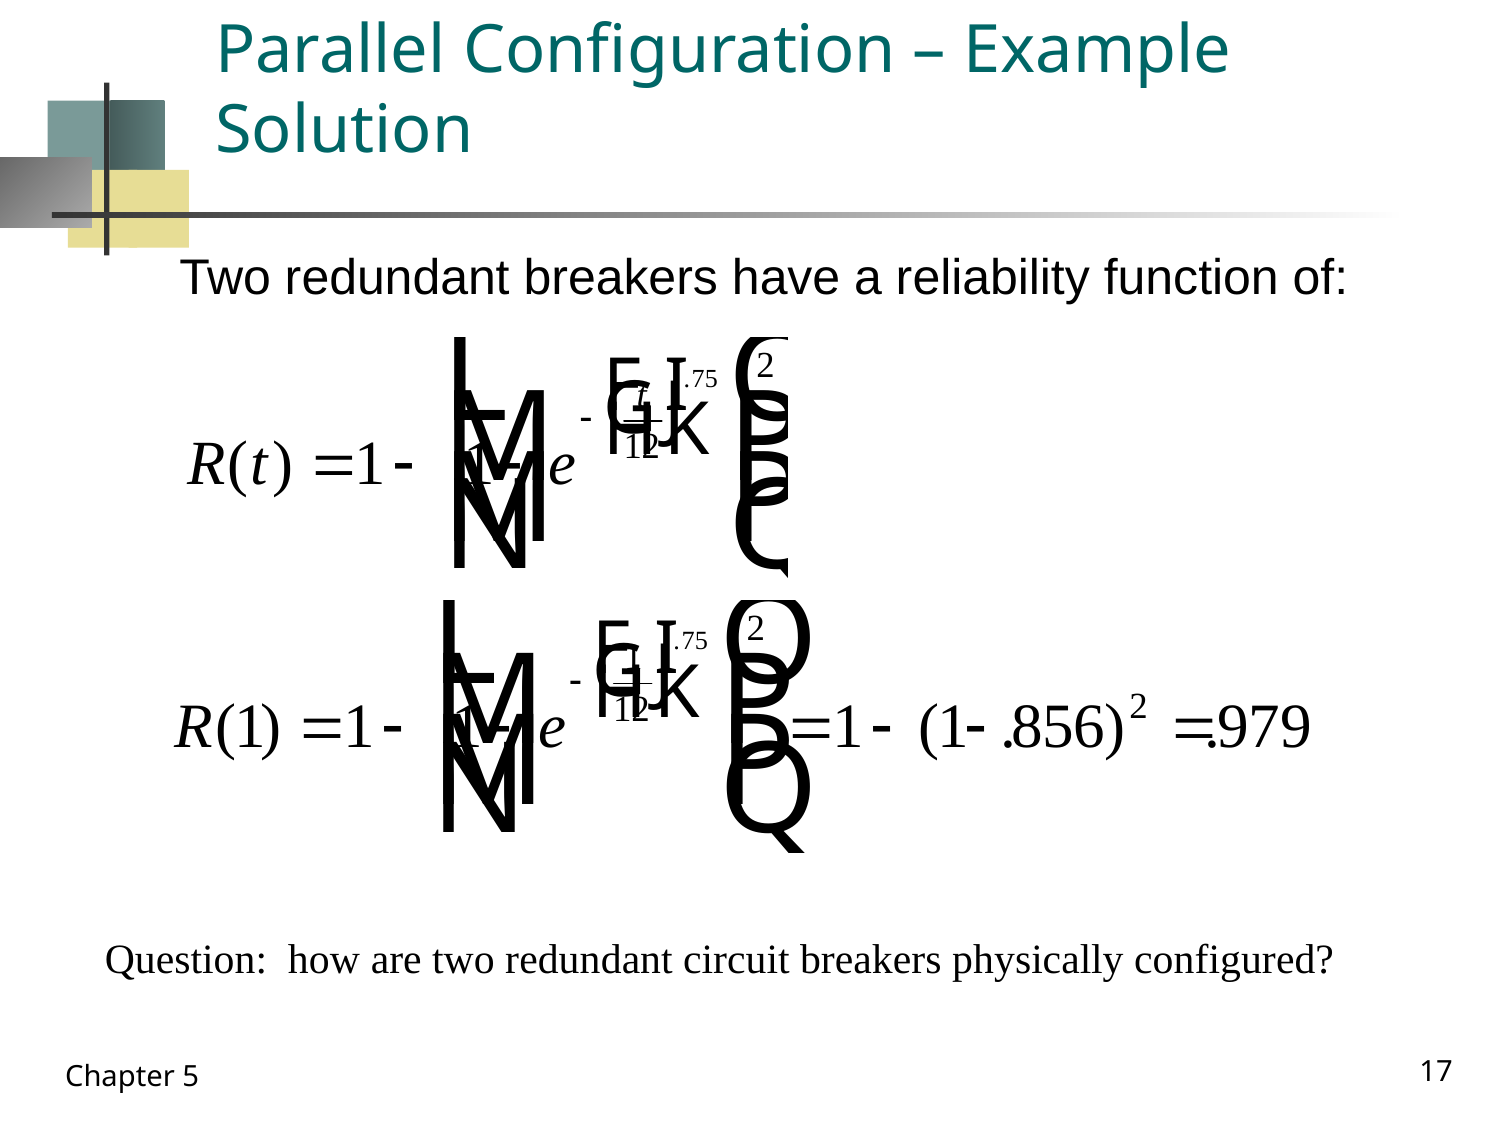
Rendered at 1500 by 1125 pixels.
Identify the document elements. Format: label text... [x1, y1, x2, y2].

slide_number Chapter 5 [49, 1024, 363, 1101]
text_box Question: how are two redundant circuit breakers physically configured? [90, 924, 1351, 990]
text_box Two redundant breakers have a reliability function of: [164, 237, 1365, 313]
slide_number 17 [1154, 1023, 1468, 1100]
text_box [174, 337, 788, 589]
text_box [162, 599, 1326, 853]
title Parallel Configuration – Example Solution [200, 62, 1463, 173]
